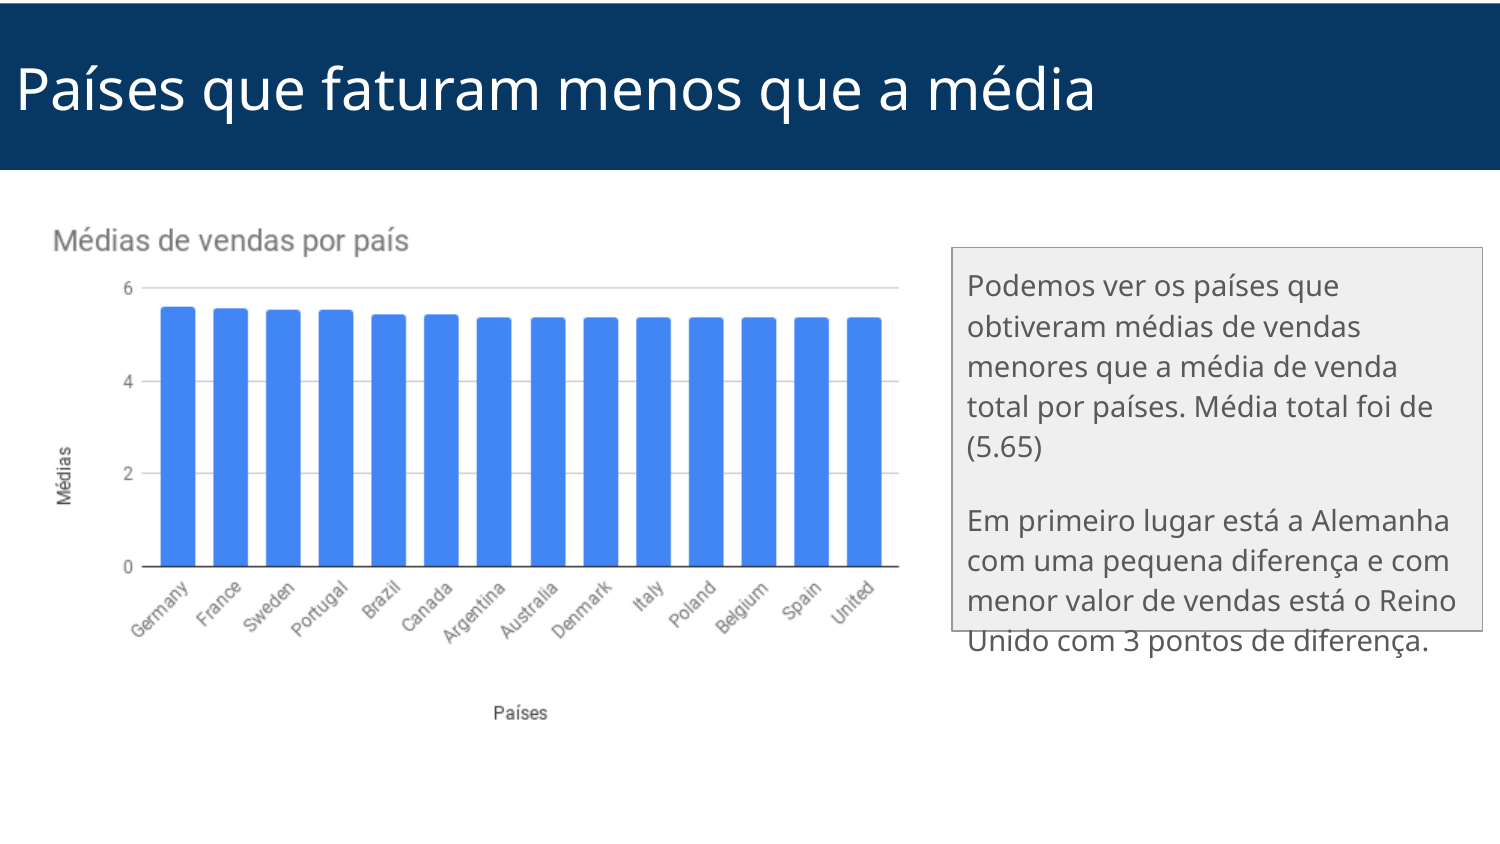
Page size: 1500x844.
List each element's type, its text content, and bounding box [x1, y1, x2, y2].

picture [24, 194, 928, 753]
title Países que faturam menos que a média [0, 3, 1500, 170]
list Podemos ver os países que obtiveram médias de vendas menores que a média de venda total por países. Média total foi de (5.65) Em primeiro lugar está a Alemanha com uma pequena diferença e com menor valor de vendas está o Reino Unido com 3 pontos de diferença. [951, 247, 1483, 632]
